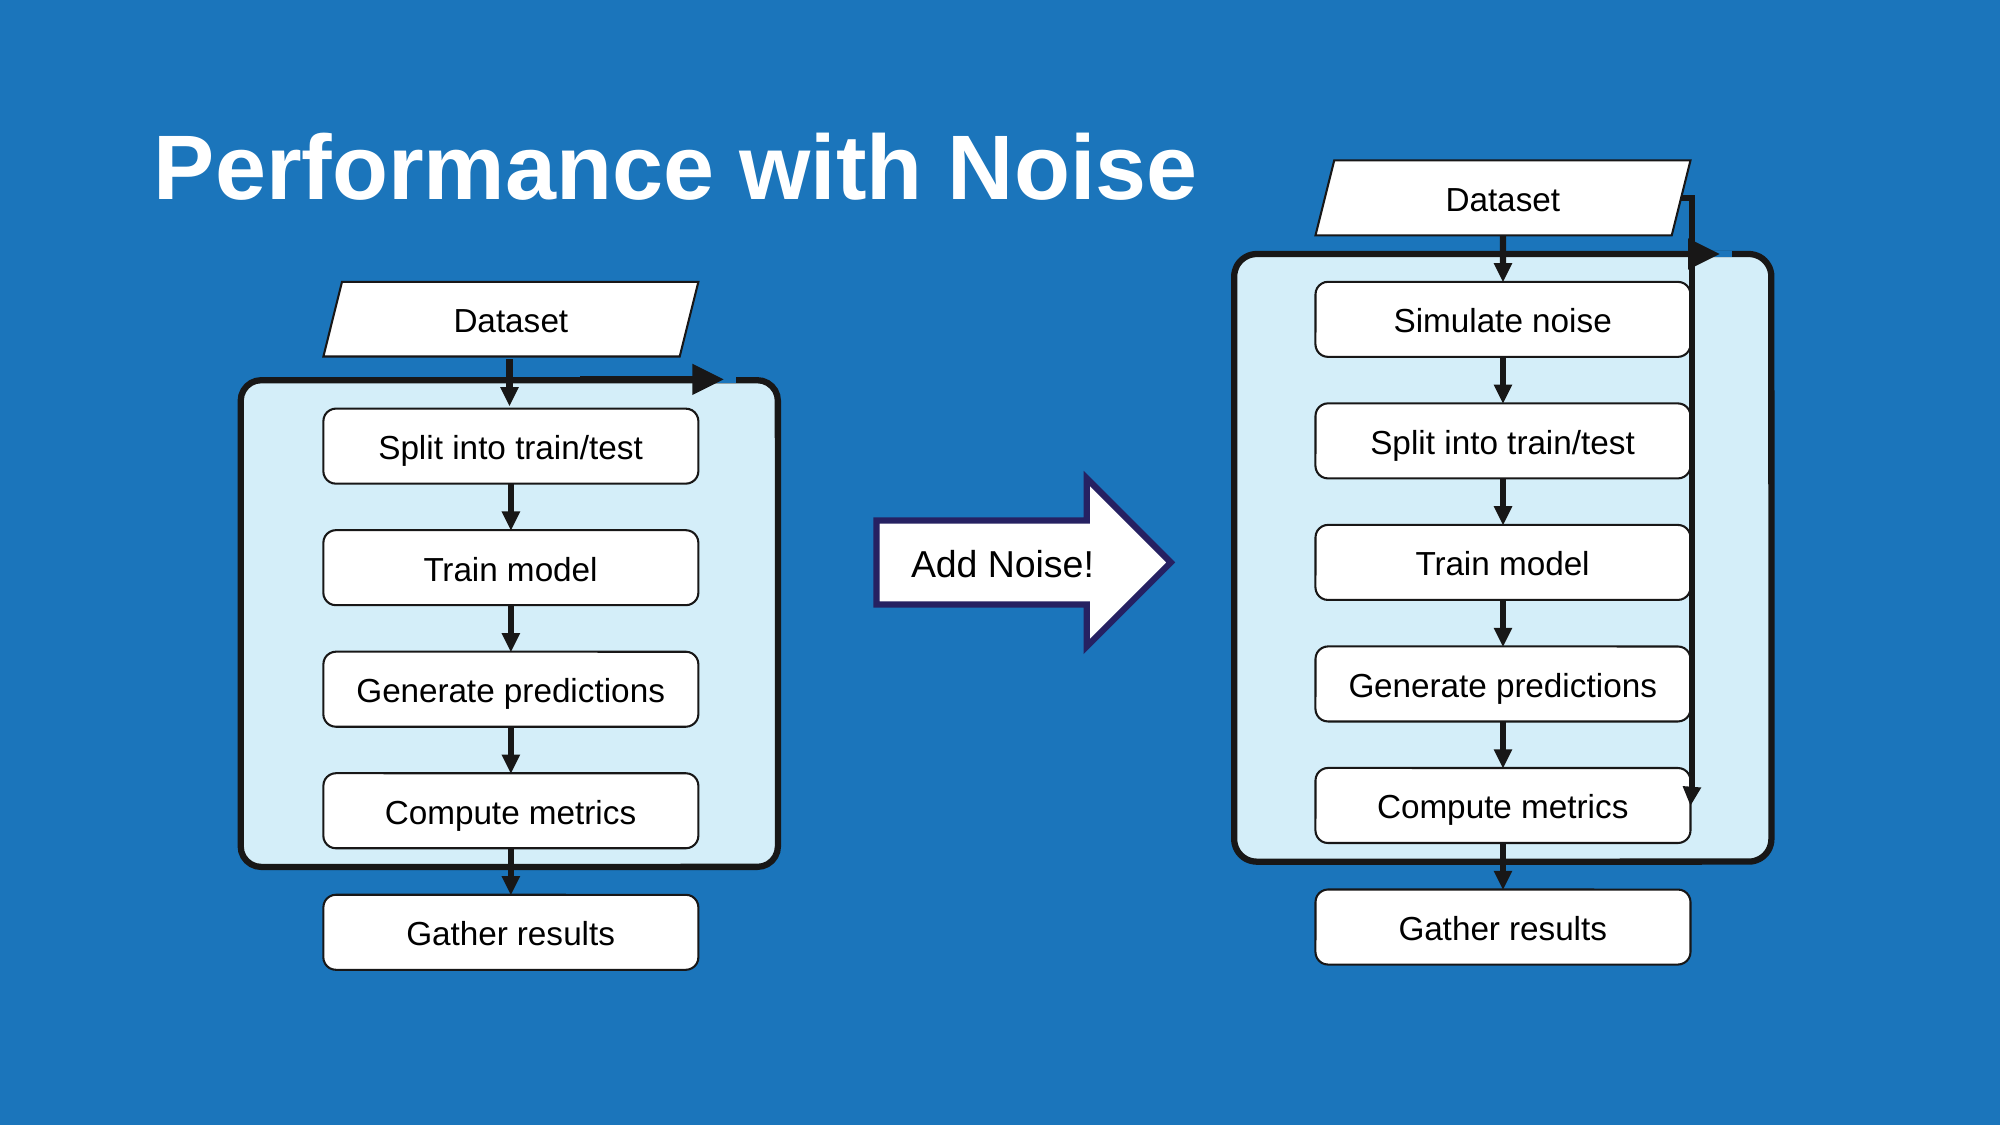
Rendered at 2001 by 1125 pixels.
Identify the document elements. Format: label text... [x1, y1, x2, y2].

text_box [240, 281, 778, 970]
text_box Add Noise! [875, 475, 1173, 649]
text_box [1234, 160, 1772, 965]
title Performance with Noise [138, 62, 1863, 278]
